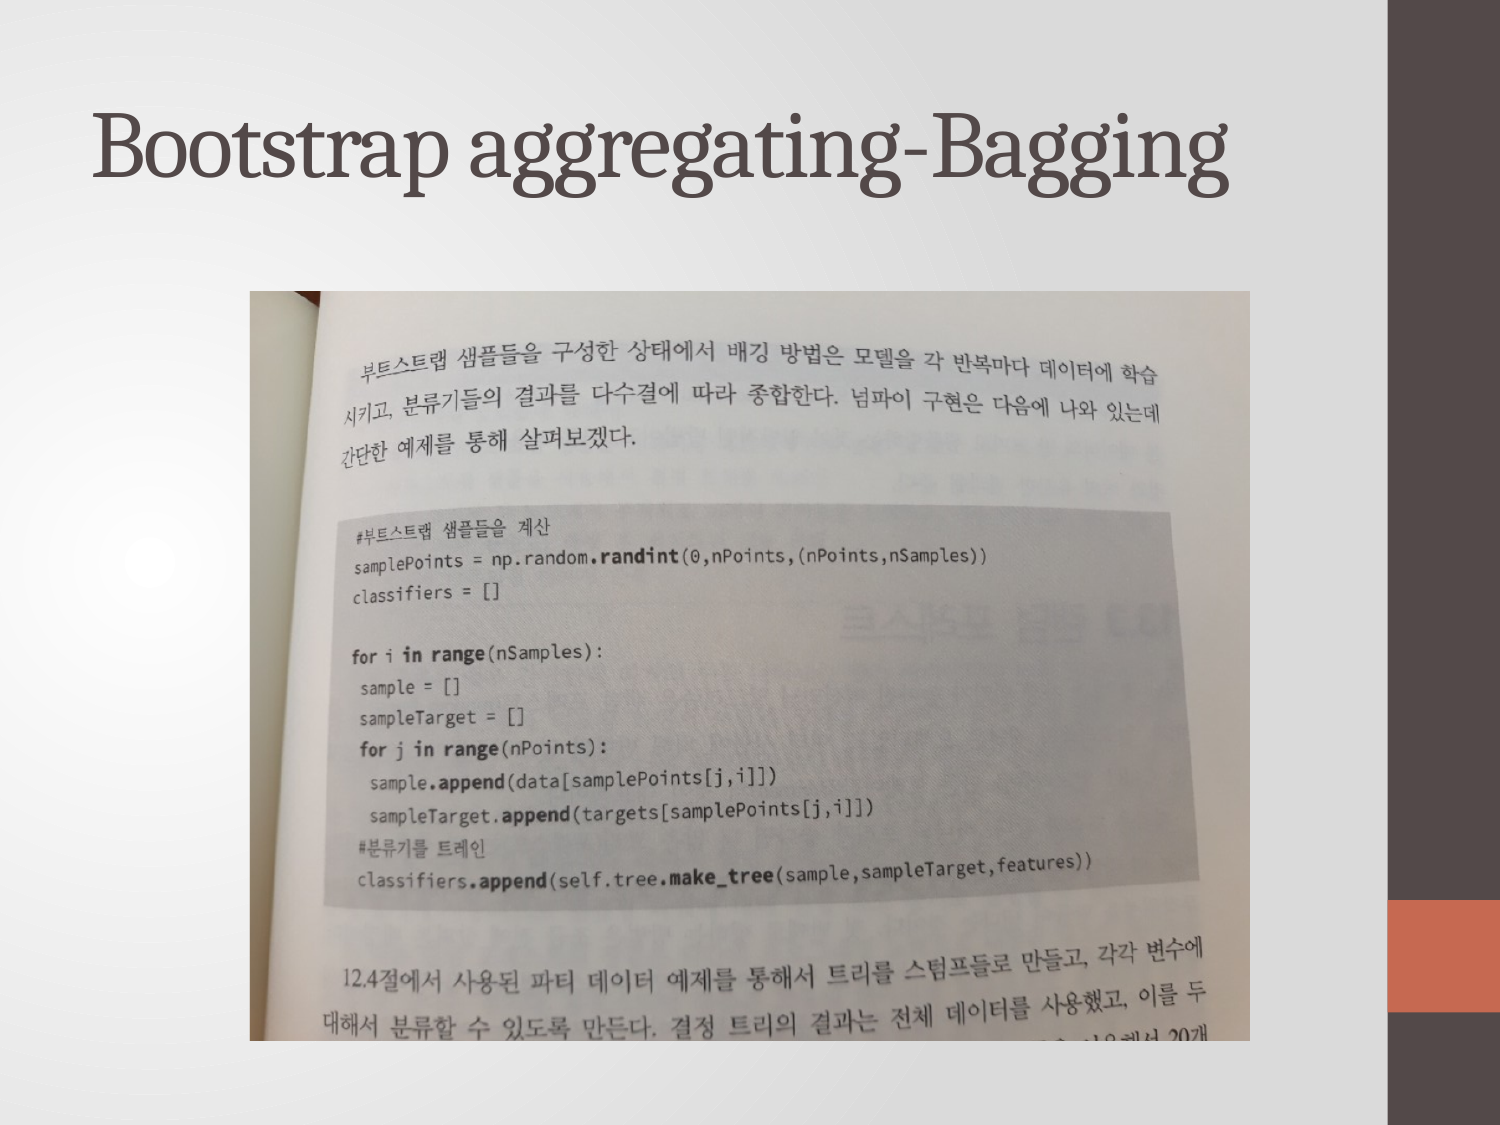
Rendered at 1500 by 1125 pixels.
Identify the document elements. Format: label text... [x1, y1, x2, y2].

title Bootstrap aggregating-Bagging [75, 45, 1325, 233]
picture [251, 165, 1249, 1125]
